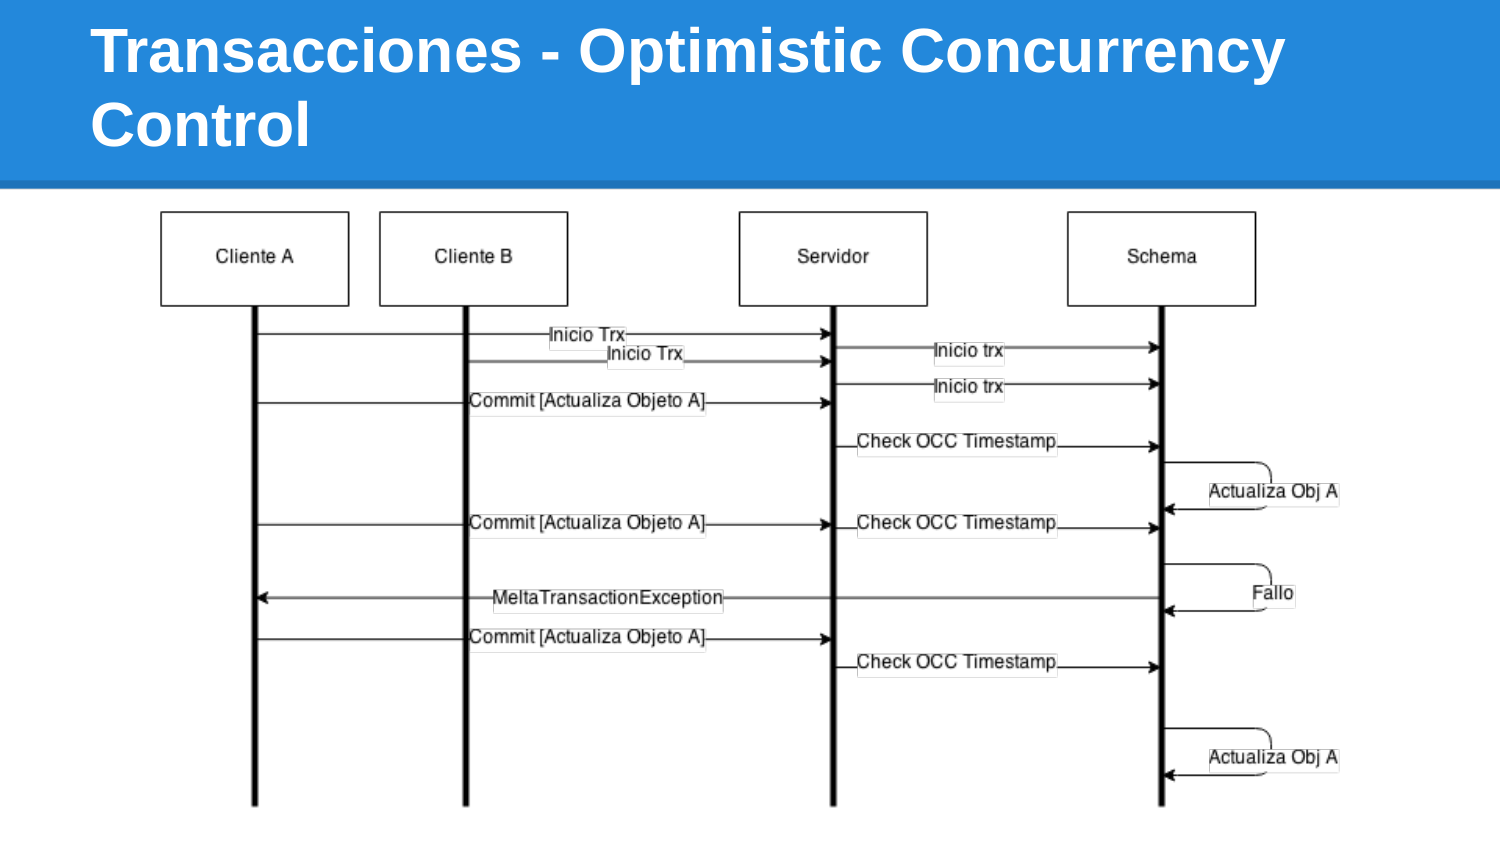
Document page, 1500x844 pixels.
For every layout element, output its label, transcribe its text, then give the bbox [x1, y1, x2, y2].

picture [159, 209, 1341, 817]
title Transacciones - Optimistic Concurrency Control [75, 33, 1425, 175]
